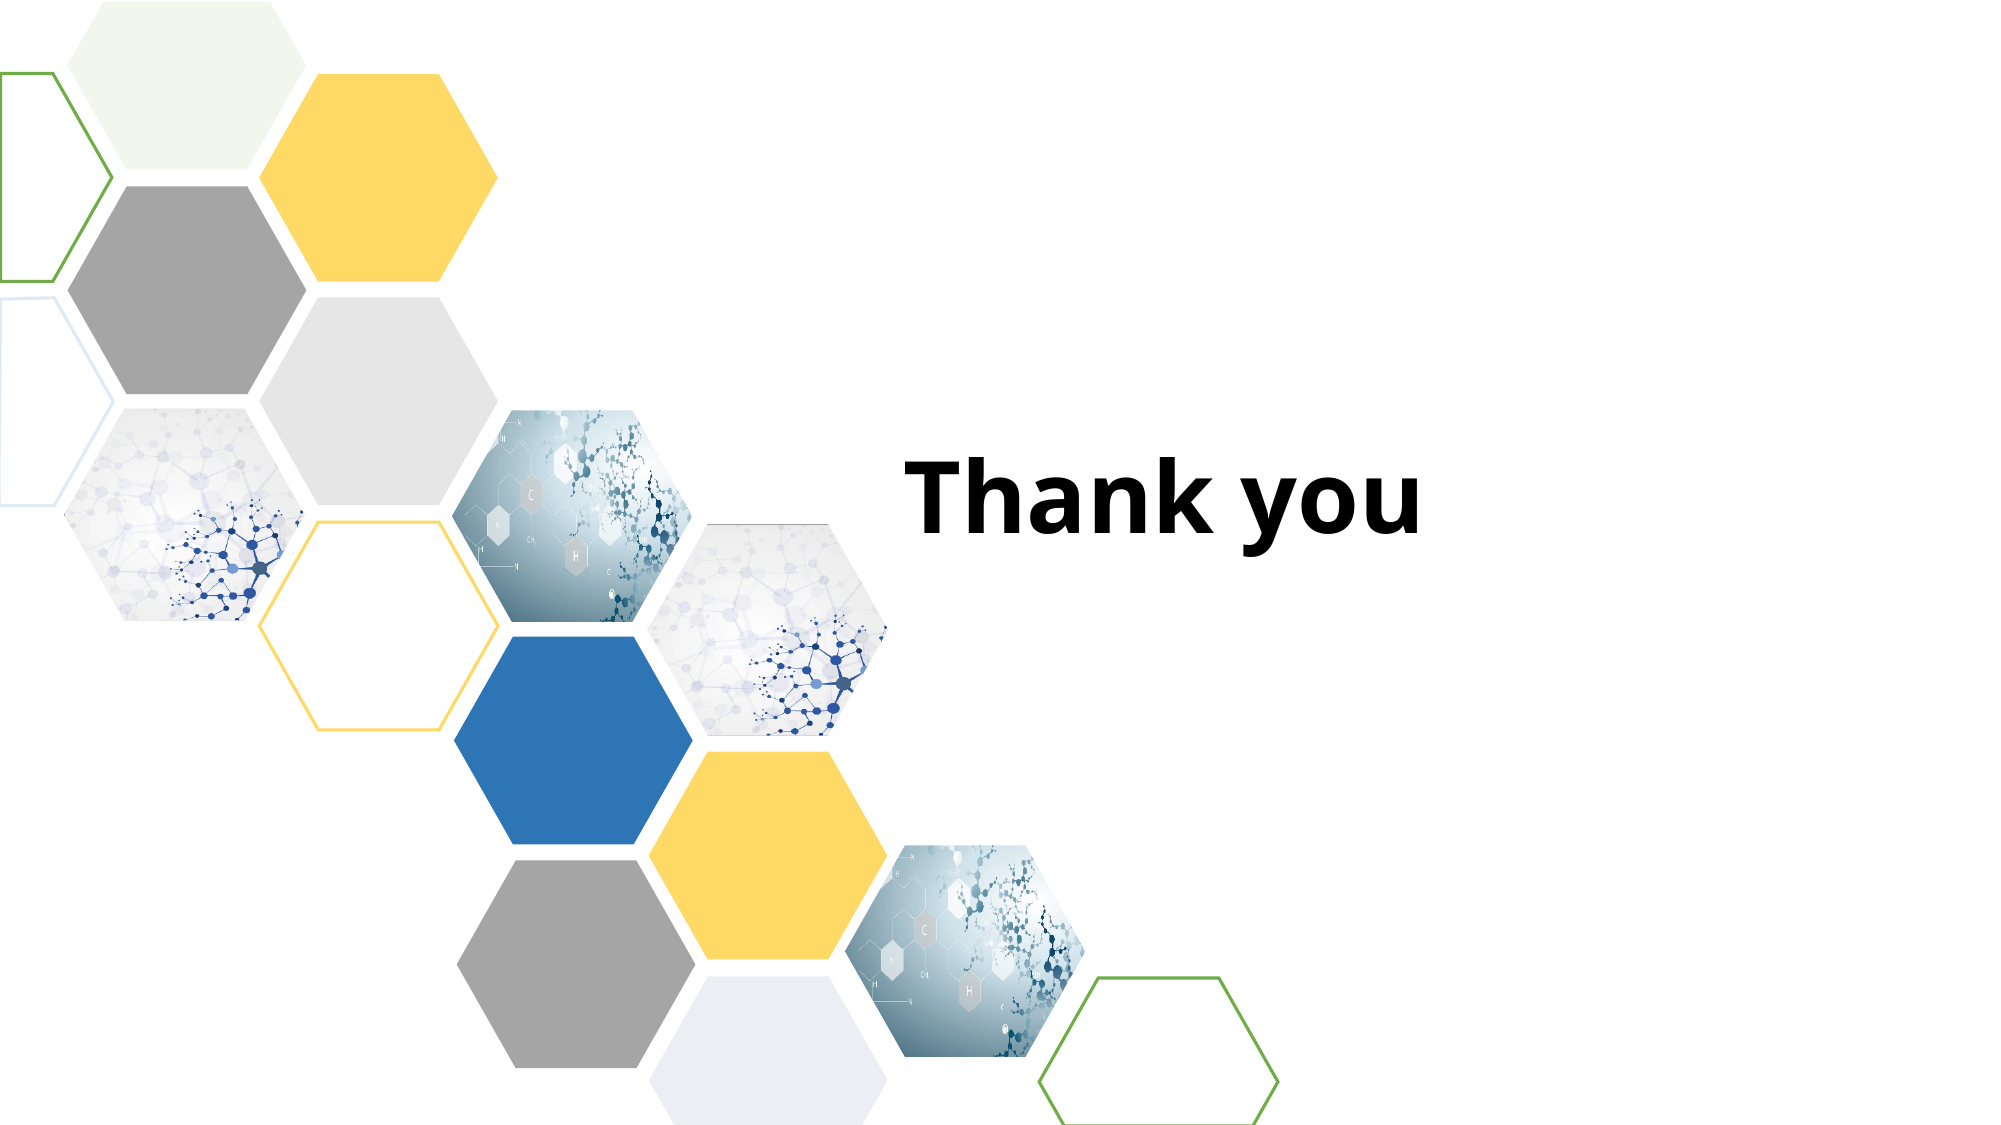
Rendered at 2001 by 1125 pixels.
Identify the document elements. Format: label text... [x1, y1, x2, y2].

picture [64, 408, 305, 621]
picture [844, 845, 1086, 1058]
title Thank you [888, 400, 1718, 563]
picture [451, 410, 889, 736]
